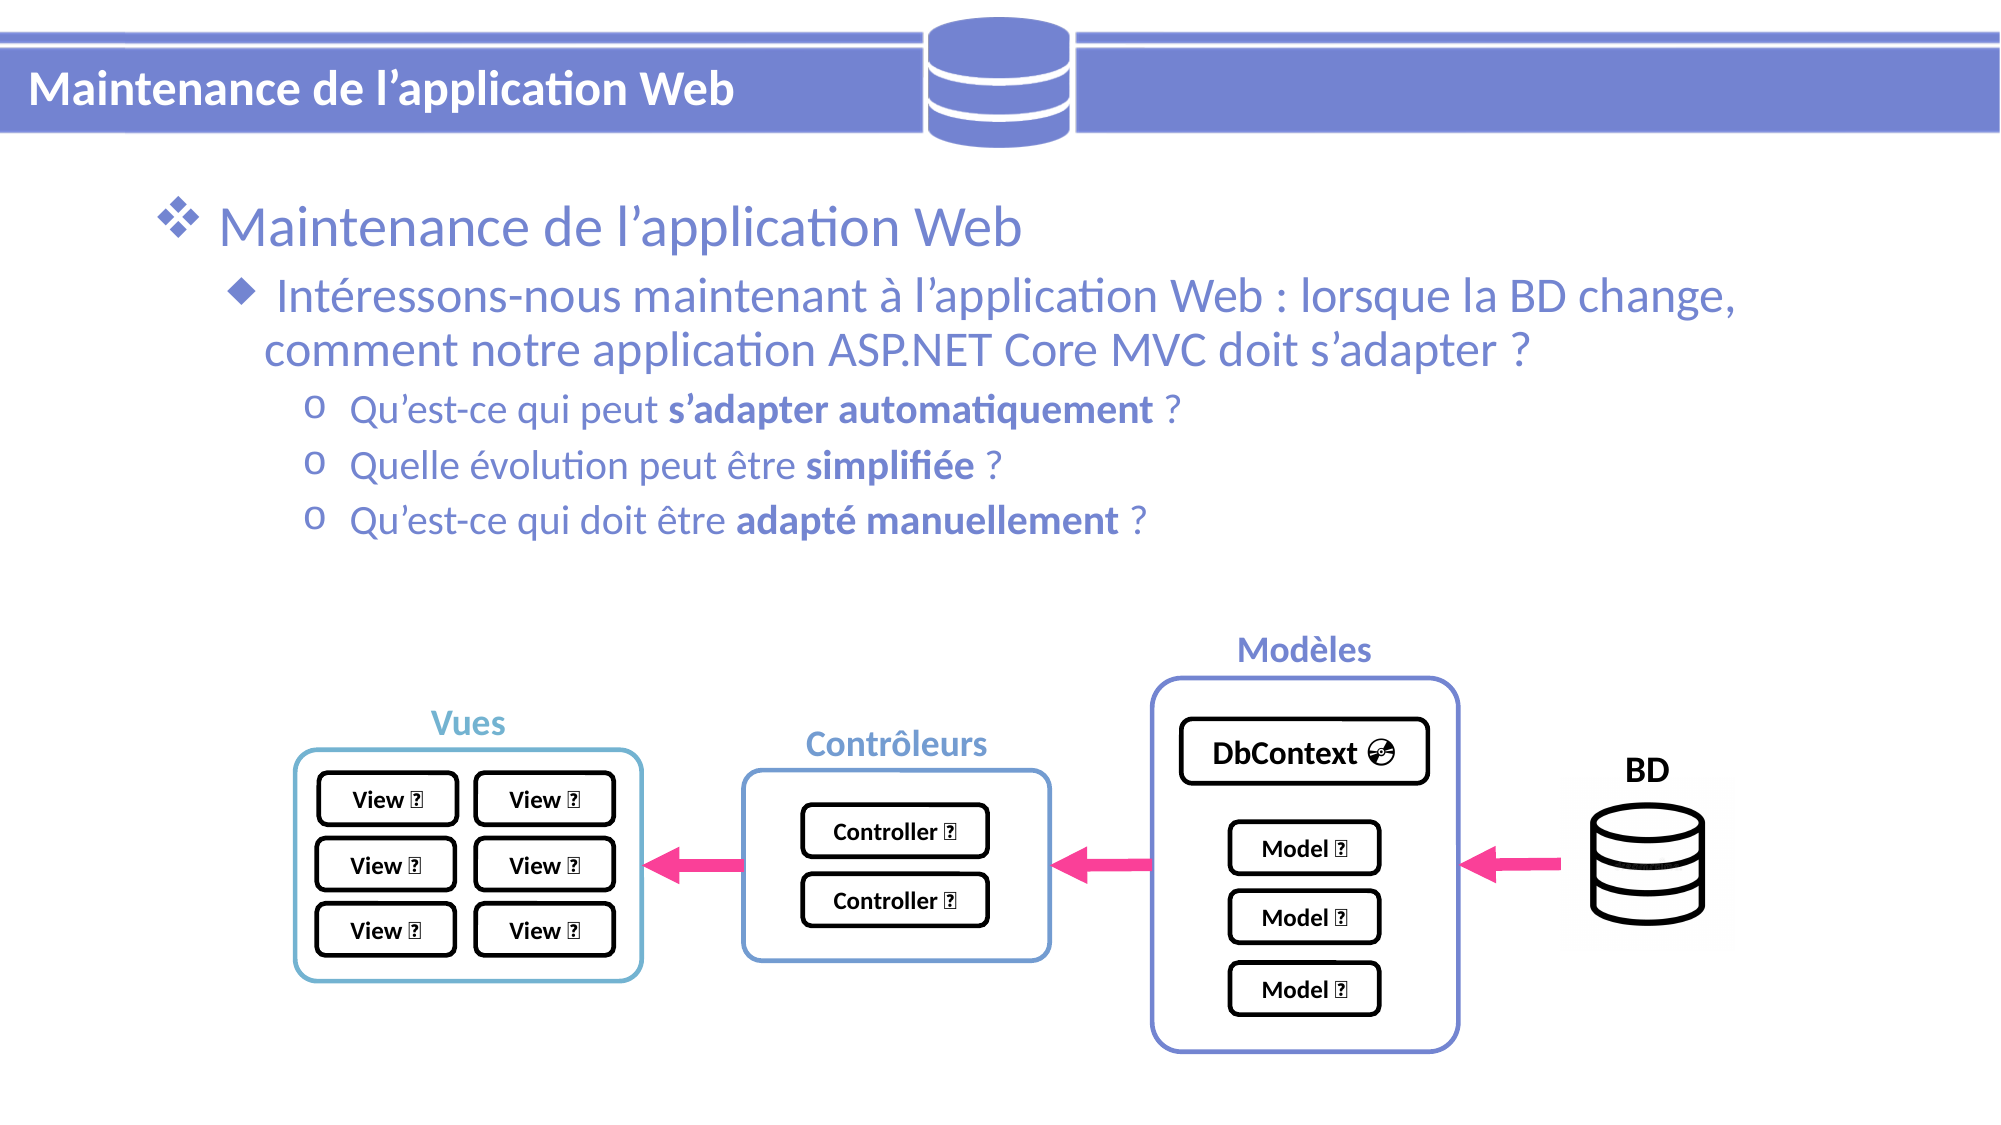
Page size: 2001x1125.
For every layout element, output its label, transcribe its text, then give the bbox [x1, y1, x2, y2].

text_box [1151, 676, 1460, 1053]
list Maintenance de l’application Web Intéressons-nous maintenant à l’application Web : lorsque la BD change, comment notre application ASP.NET Core MVC doit s’adapter ? Qu’est-ce qui peut s’adapter automatiquement ? Quelle évolution peut être simplifiée ? Qu’est-ce qui doit être adapté manuellement ? [137, 188, 1862, 1014]
text_box Vues [358, 690, 579, 751]
text_box Controller 🔩 [801, 872, 989, 927]
text_box [742, 769, 1051, 962]
picture [1560, 777, 1735, 951]
title Maintenance de l’application Web [12, 58, 913, 120]
picture [0, 4, 2000, 161]
text_box Contrôleurs [786, 712, 1008, 772]
text_box Controller 🔩 [801, 803, 989, 858]
text_box [294, 748, 643, 983]
text_box BD [1537, 738, 1758, 798]
text_box Modèles [1194, 618, 1415, 678]
